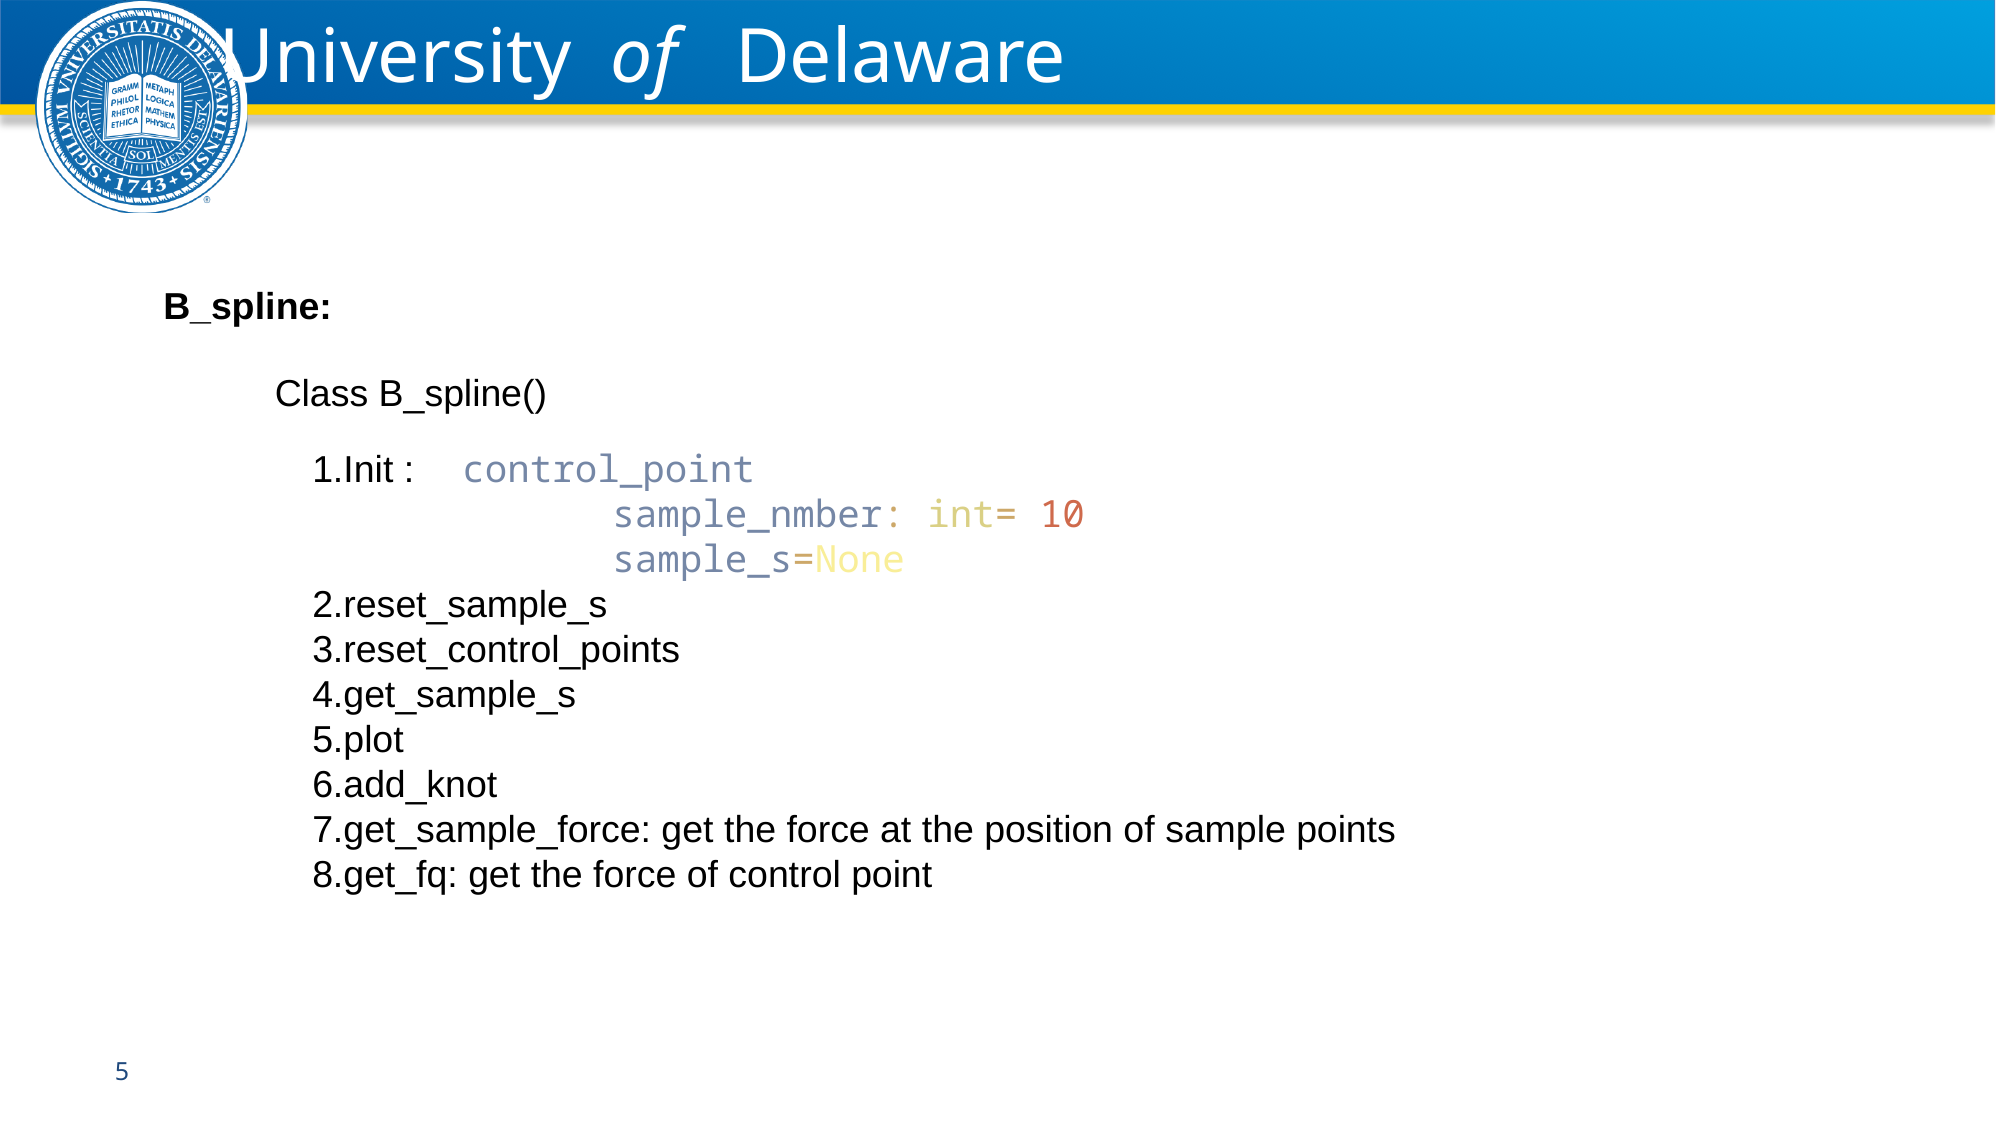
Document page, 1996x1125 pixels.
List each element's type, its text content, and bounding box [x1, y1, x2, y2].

picture [0, 0, 1996, 1125]
text_box 1.Init : control_point sample_nmber: int= 10 sample_s=None 2.reset_sample_s 3.reset_control_points 4.get_sample_s 5.plot 6.add_knot 7.get_sample_force: get the force at the position of sample points 8.get_fq: get the force of control point [297, 437, 1810, 948]
text_box Class B_spline() [259, 361, 1150, 422]
text_box B_spline: [148, 274, 348, 335]
slide_number 4 [99, 1042, 566, 1103]
